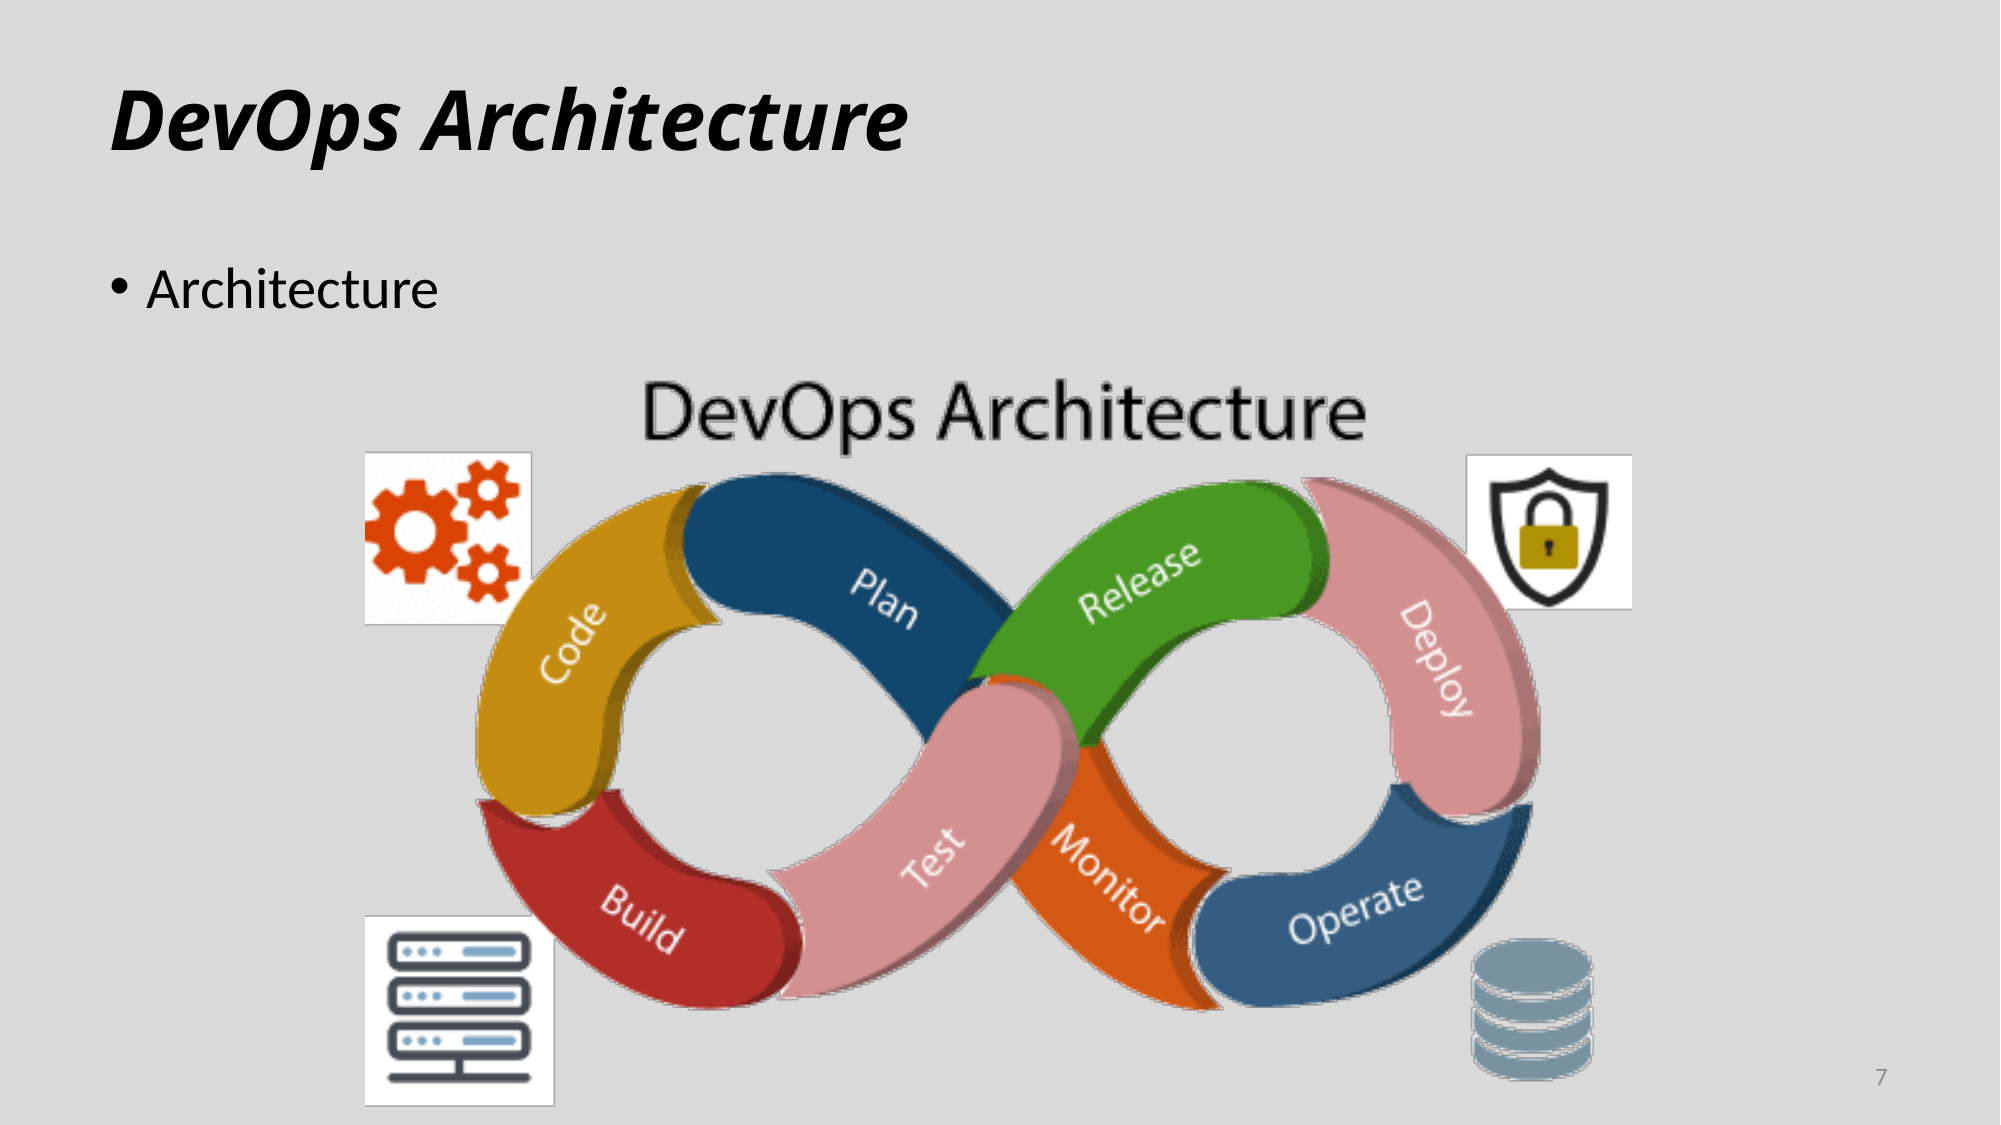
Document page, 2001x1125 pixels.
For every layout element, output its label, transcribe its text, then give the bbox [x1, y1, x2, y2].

picture [365, 362, 1632, 1123]
slide_number 7 [1632, 1045, 1903, 1106]
list Architecture [94, 208, 1903, 1080]
title DevOps Architecture [94, 32, 1903, 208]
